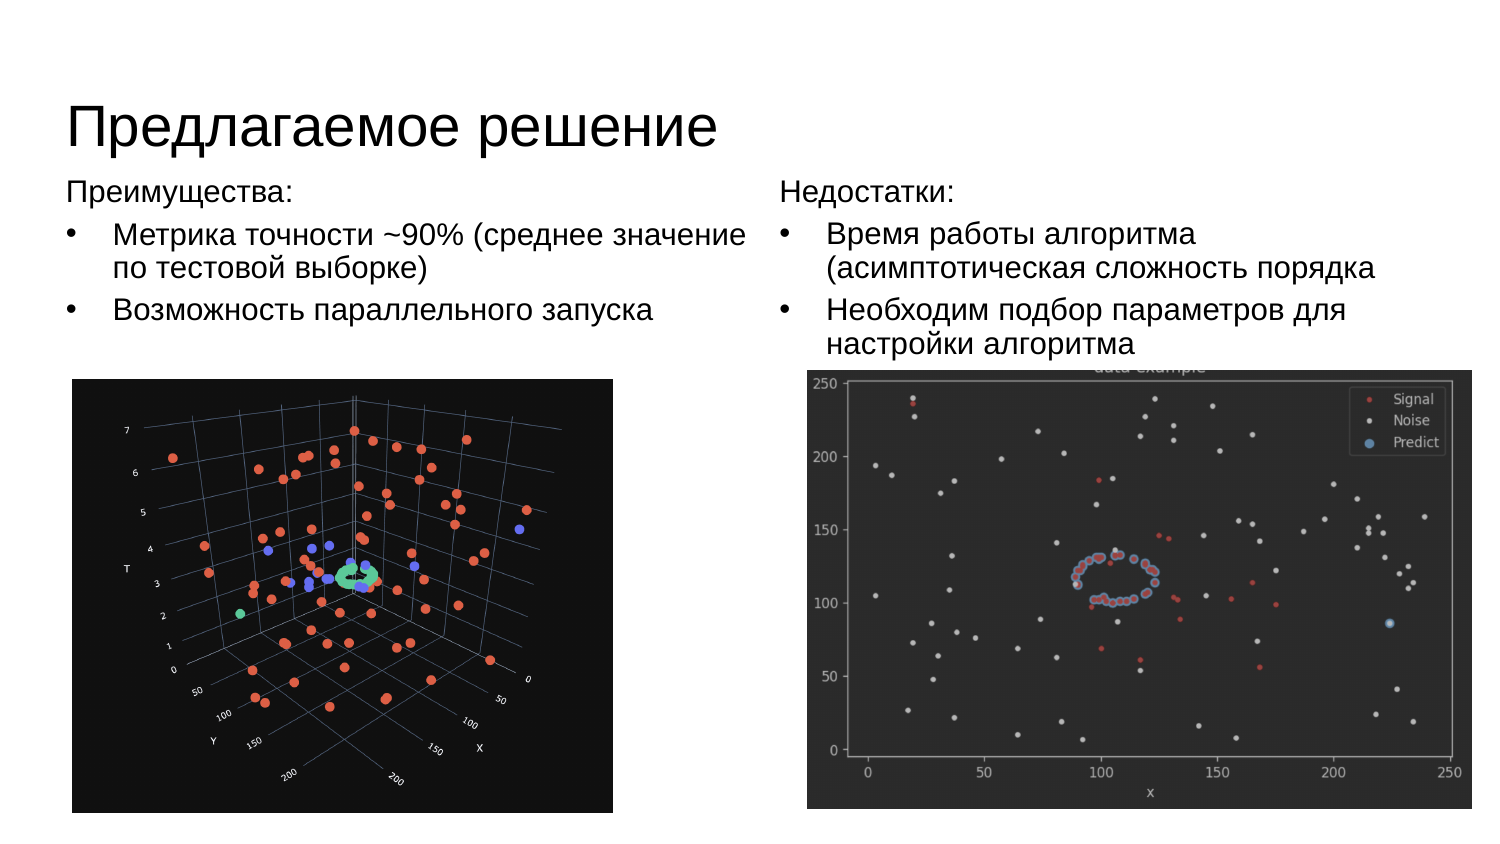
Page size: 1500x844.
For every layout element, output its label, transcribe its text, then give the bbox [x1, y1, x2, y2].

title Предлагаемое решение [51, 72, 1449, 227]
picture [71, 379, 614, 814]
text_box Преимущества: Метрика точности ~90% (среднее значение по тестовой выборке) Возможность параллельного запуска [51, 168, 802, 377]
picture [807, 370, 1473, 809]
slide_number 19 [1389, 764, 1480, 830]
